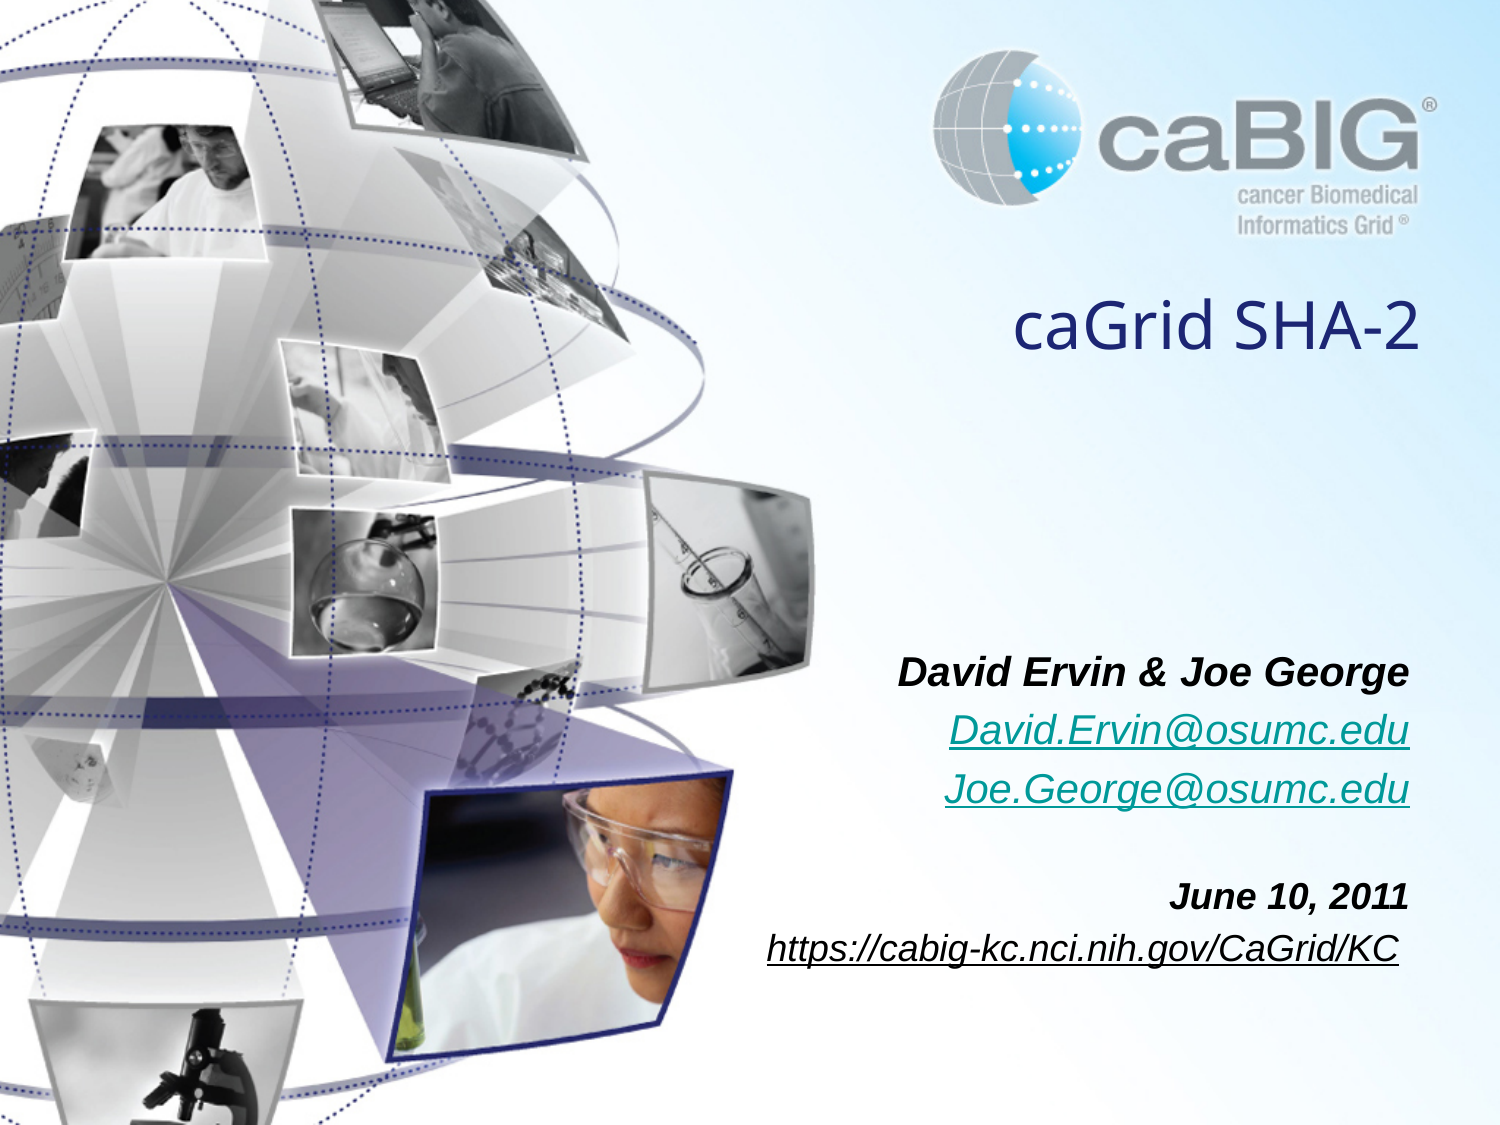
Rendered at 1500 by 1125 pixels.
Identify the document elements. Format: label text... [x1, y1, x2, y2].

picture [0, 0, 1500, 1125]
subtitle David Ervin & Joe George David.Ervin@osumc.edu Joe.George@osumc.edu June 10, 2011 https://cabig-kc.nci.nih.gov/CaGrid/KC [687, 637, 1426, 1001]
title caGrid SHA-2 [737, 274, 1438, 613]
